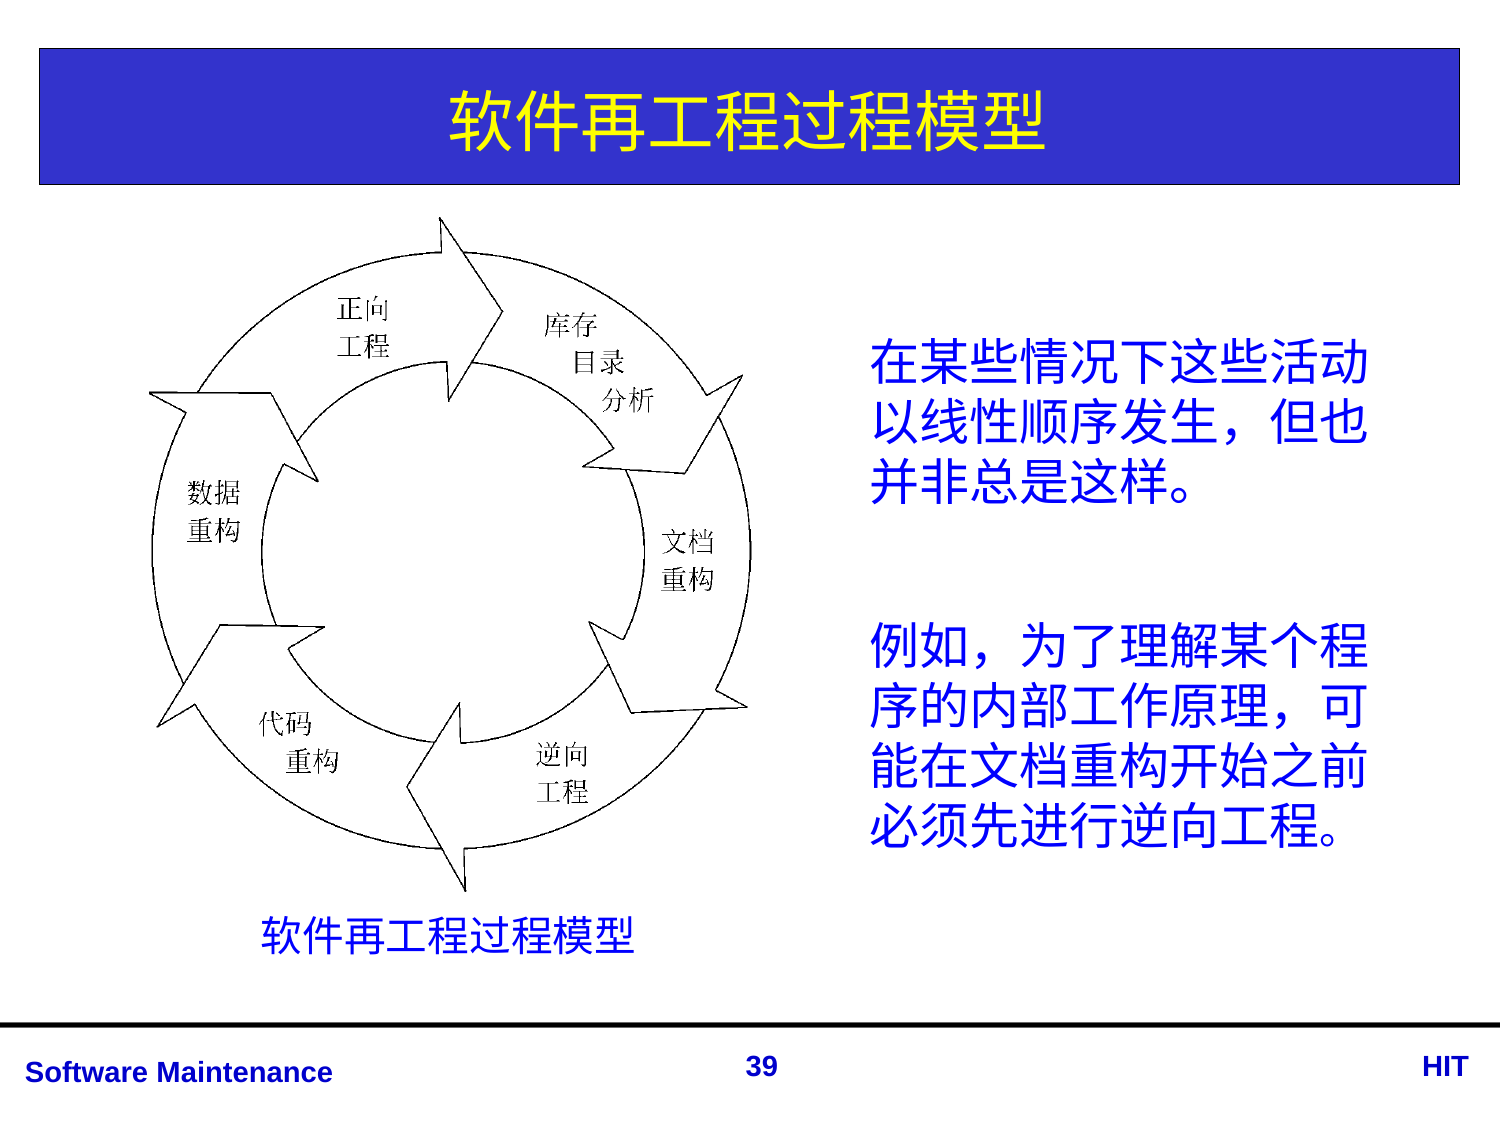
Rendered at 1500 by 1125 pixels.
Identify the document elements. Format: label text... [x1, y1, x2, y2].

picture [127, 202, 769, 904]
title 软件再工程过程模型 [38, 54, 1457, 185]
text_box 在某些情况下这些活动以线性顺序发生，但也并非总是这样。 [854, 323, 1429, 518]
text_box 例如，为了理解某个程序的内部工作原理，可能在文档重构开始之前必须先进行逆向工程。 [854, 606, 1429, 862]
text_box 软件再工程过程模型 [245, 911, 652, 968]
